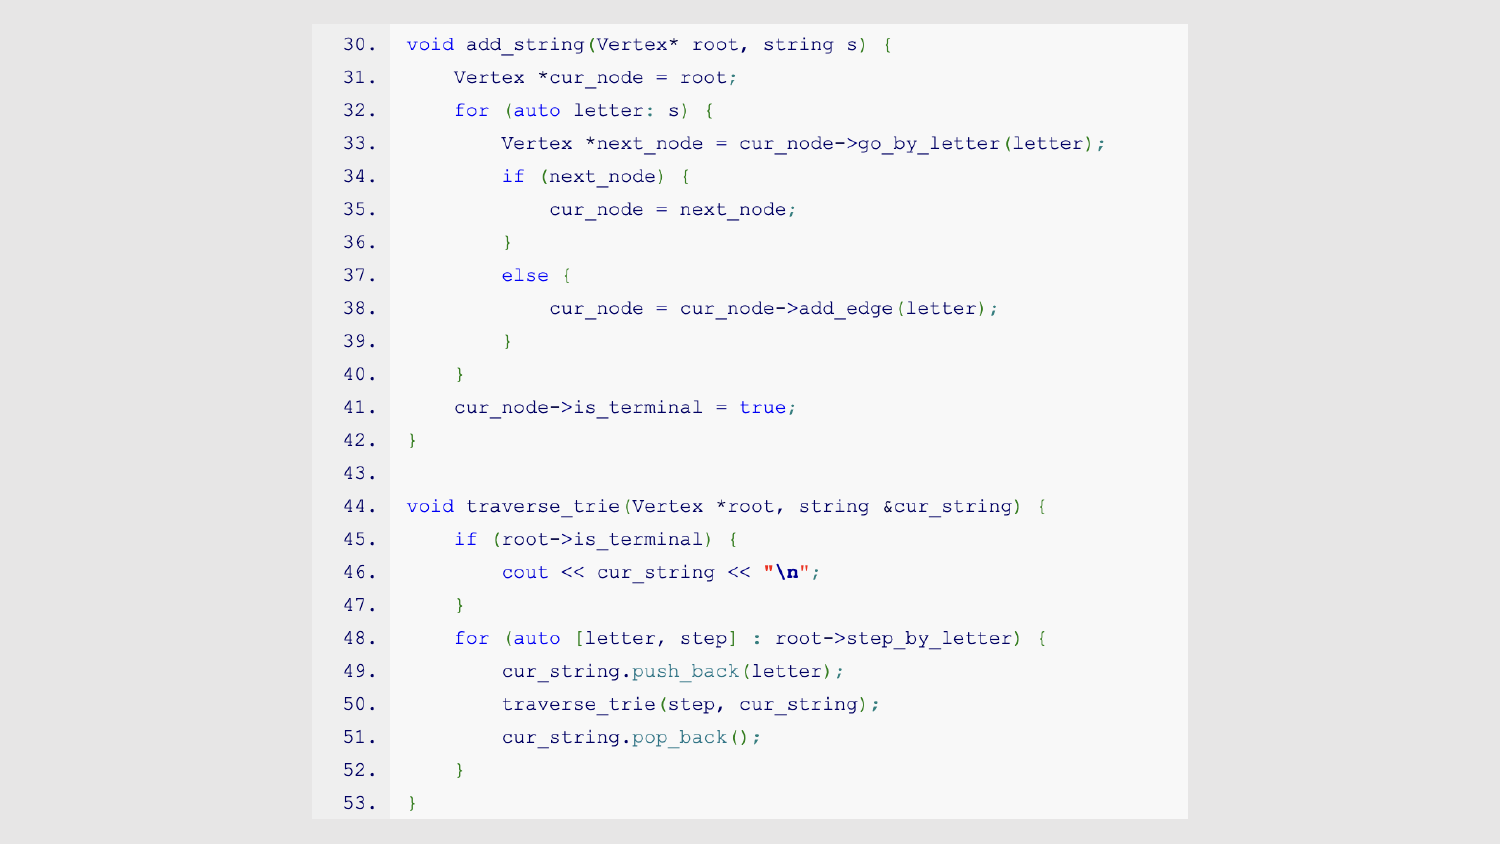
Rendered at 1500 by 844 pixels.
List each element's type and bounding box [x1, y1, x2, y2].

picture [312, 24, 1188, 819]
